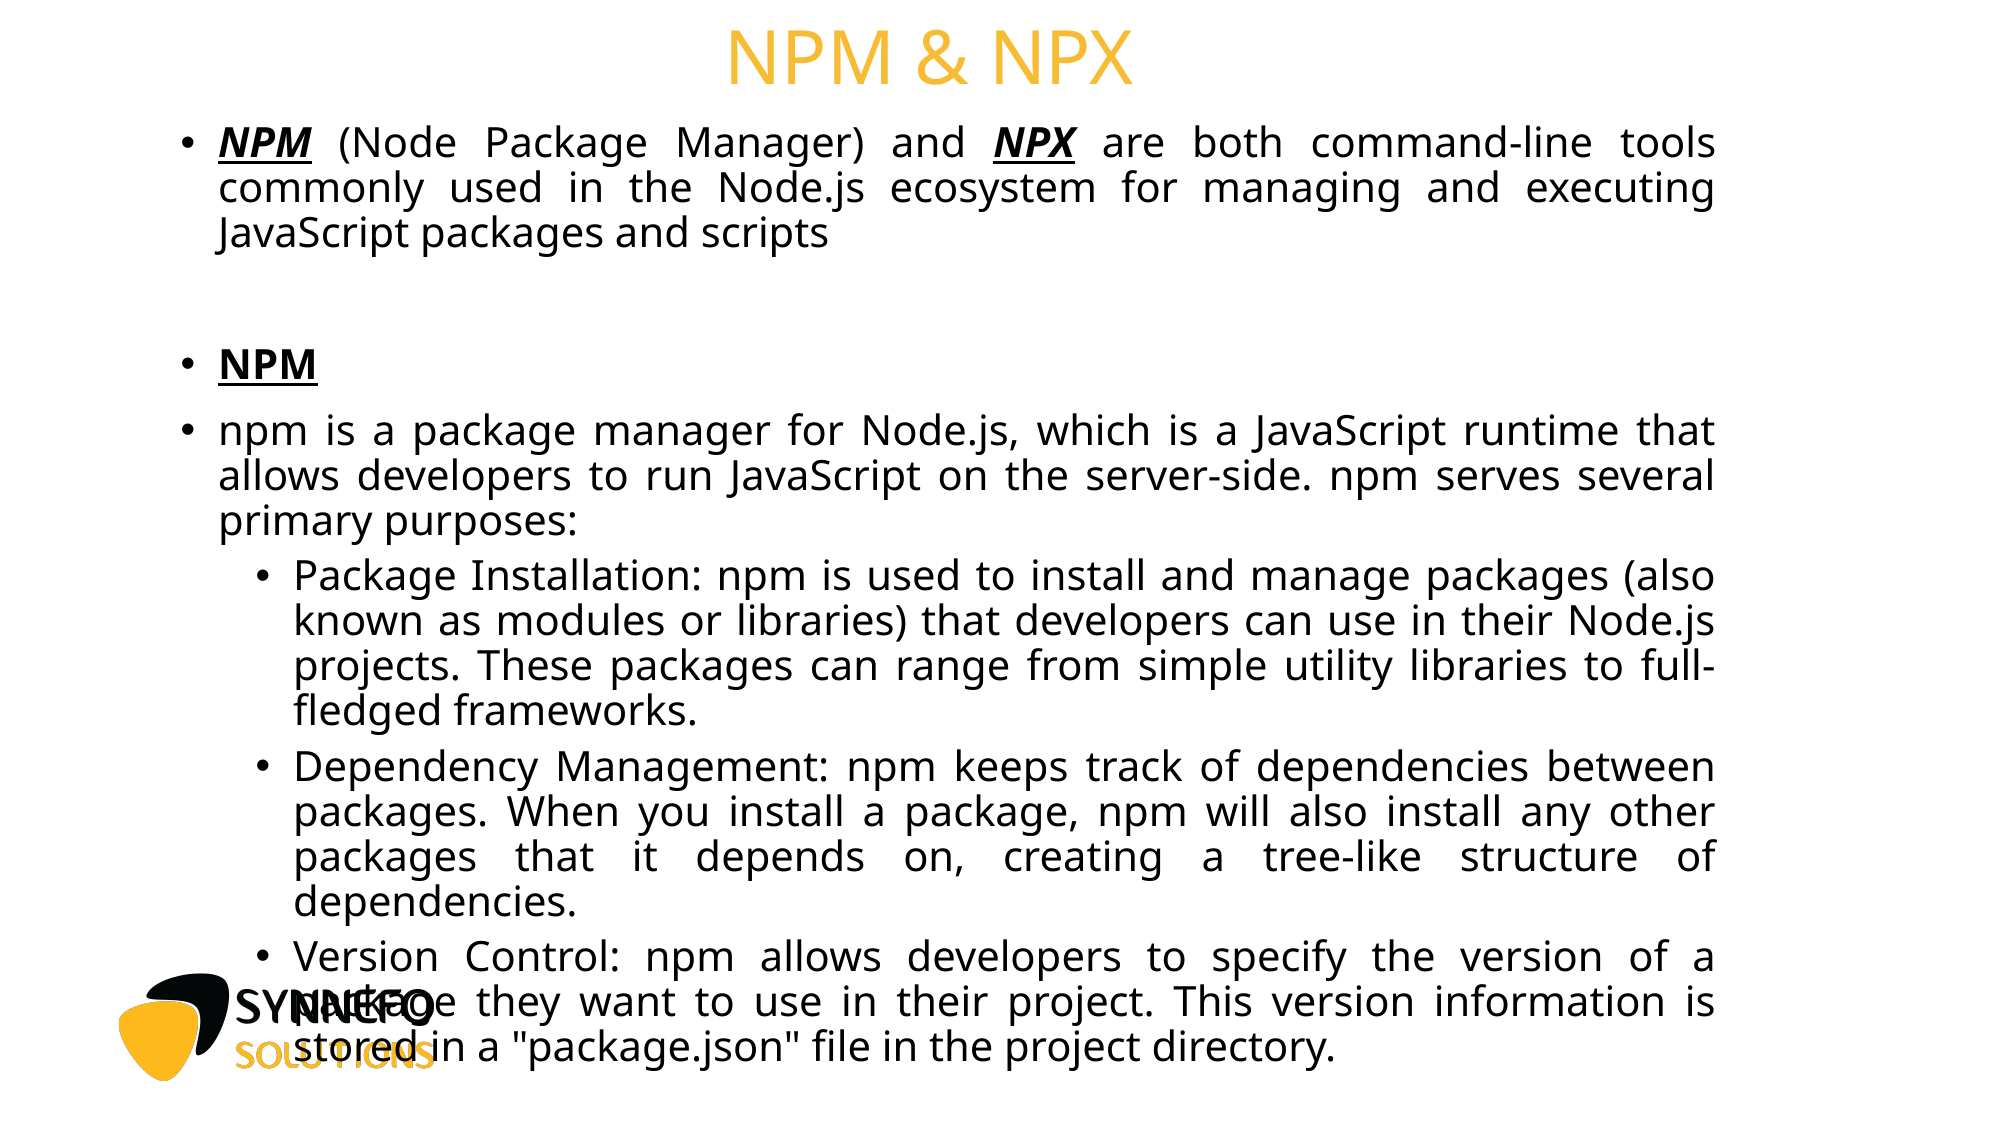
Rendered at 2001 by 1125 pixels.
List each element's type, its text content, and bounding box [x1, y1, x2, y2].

text_box NPM (Node Package Manager) and NPX are both command-line tools commonly used in the Node.js ecosystem for managing and executing JavaScript packages and scripts NPM npm is a package manager for Node.js, which is a JavaScript runtime that allows developers to run JavaScript on the server-side. npm serves several primary purposes: Package Installation: npm is used to install and manage packages (also known as modules or libraries) that developers can use in their Node.js projects. These packages can range from simple utility libraries to full-fledged frameworks. Dependency Management: npm keeps track of dependencies between packages. When you install a package, npm will also install any other packages that it depends on, creating a tree-like structure of dependencies. Version Control: npm allows developers to specify the version of a package they want to use in their project. This version information is stored in a "package.json" file in the project directory. [165, 114, 1732, 948]
text_box NPM & NPX [82, 0, 1777, 113]
picture [114, 966, 473, 1083]
